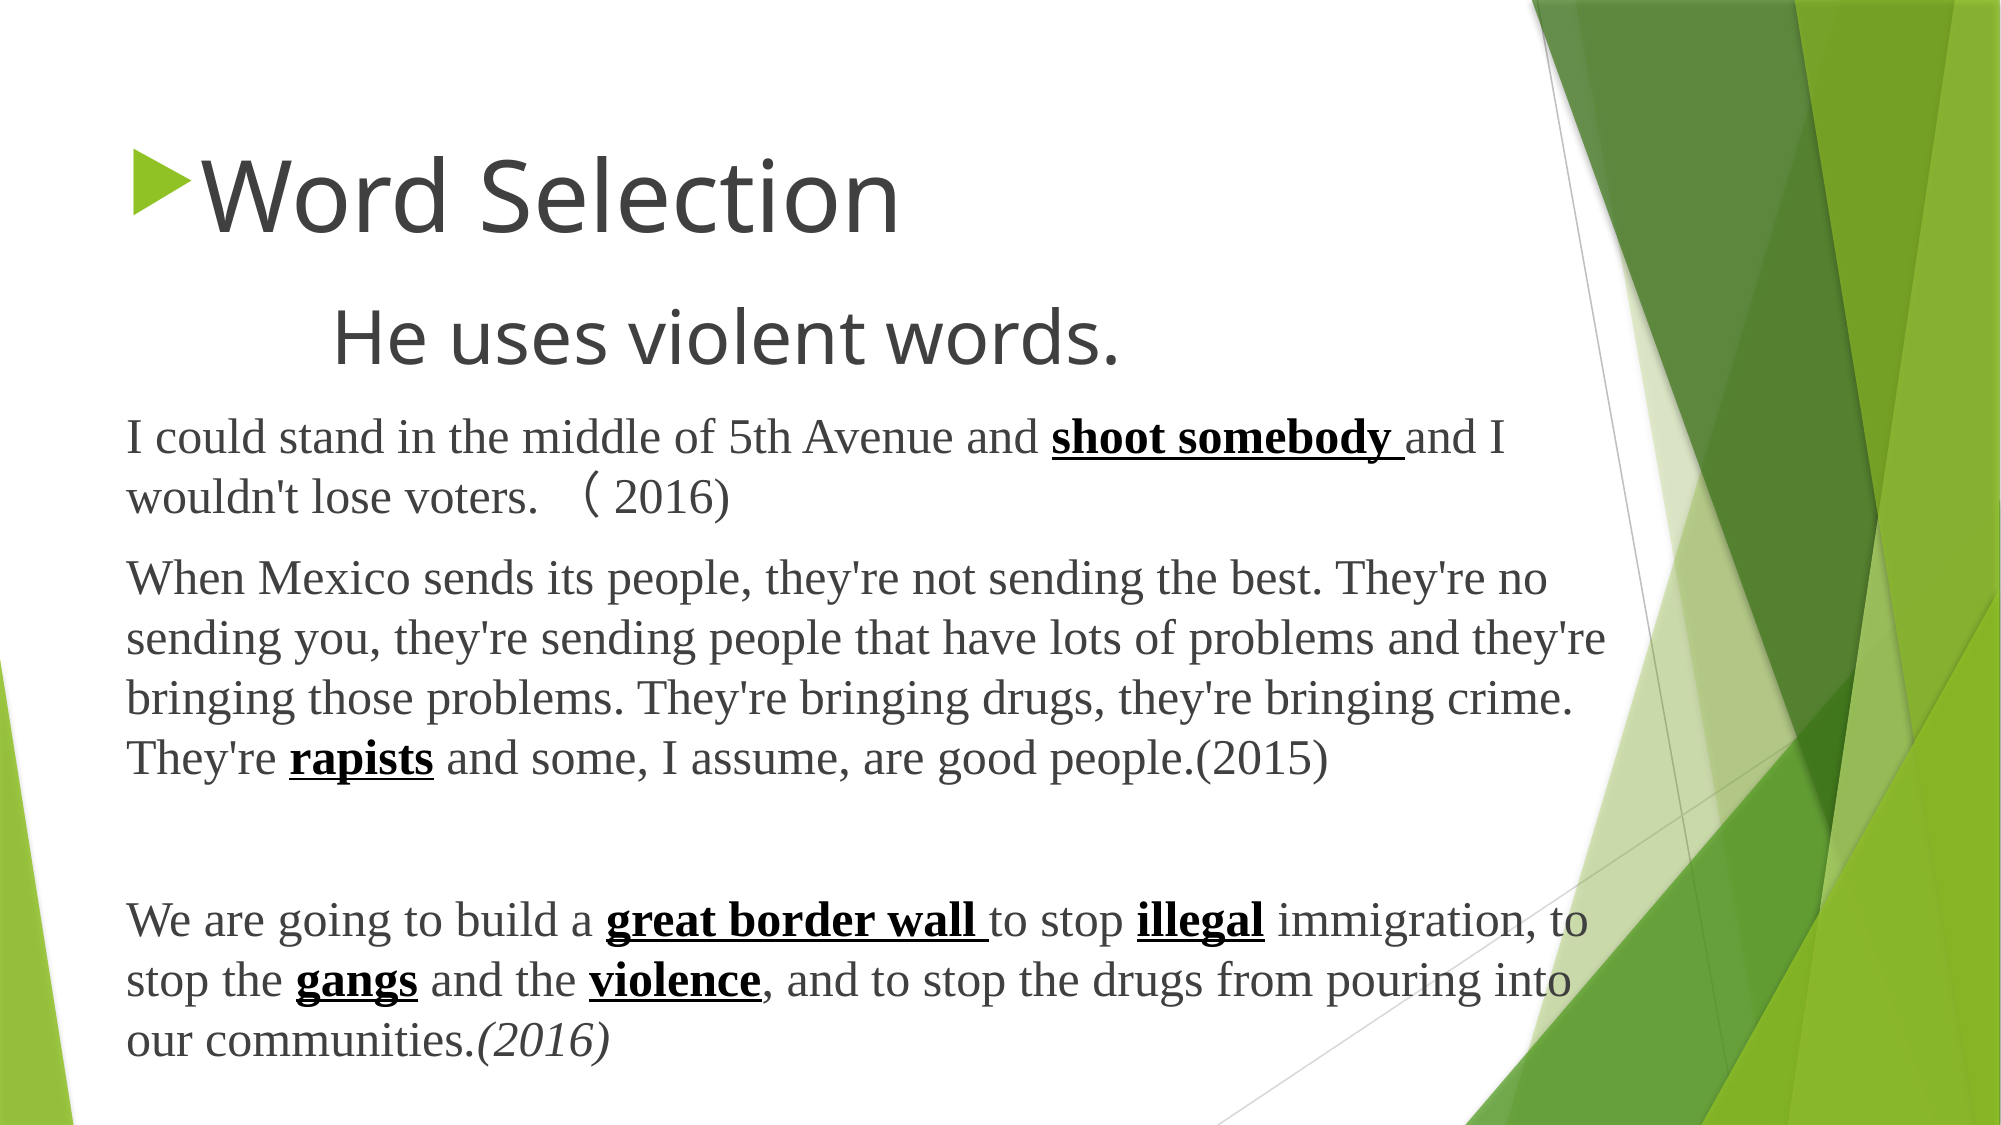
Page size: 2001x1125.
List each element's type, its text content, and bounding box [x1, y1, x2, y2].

list Word Selection He uses violent words. I could stand in the middle of 5th Avenue and shoot somebody and I wouldn't lose voters.（2016) When Mexico sends its people, they're not sending the best. They're no sending you, they're sending people that have lots of problems and they're bringing those problems. They're bringing drugs, they're bringing crime. They're rapists and some, I assume, are good people.(2015) We are going to build a great border wall to stop illegal immigration, to stop the gangs and the violence, and to stop the drugs from pouring into our communities.(2016) [111, 124, 1649, 1109]
